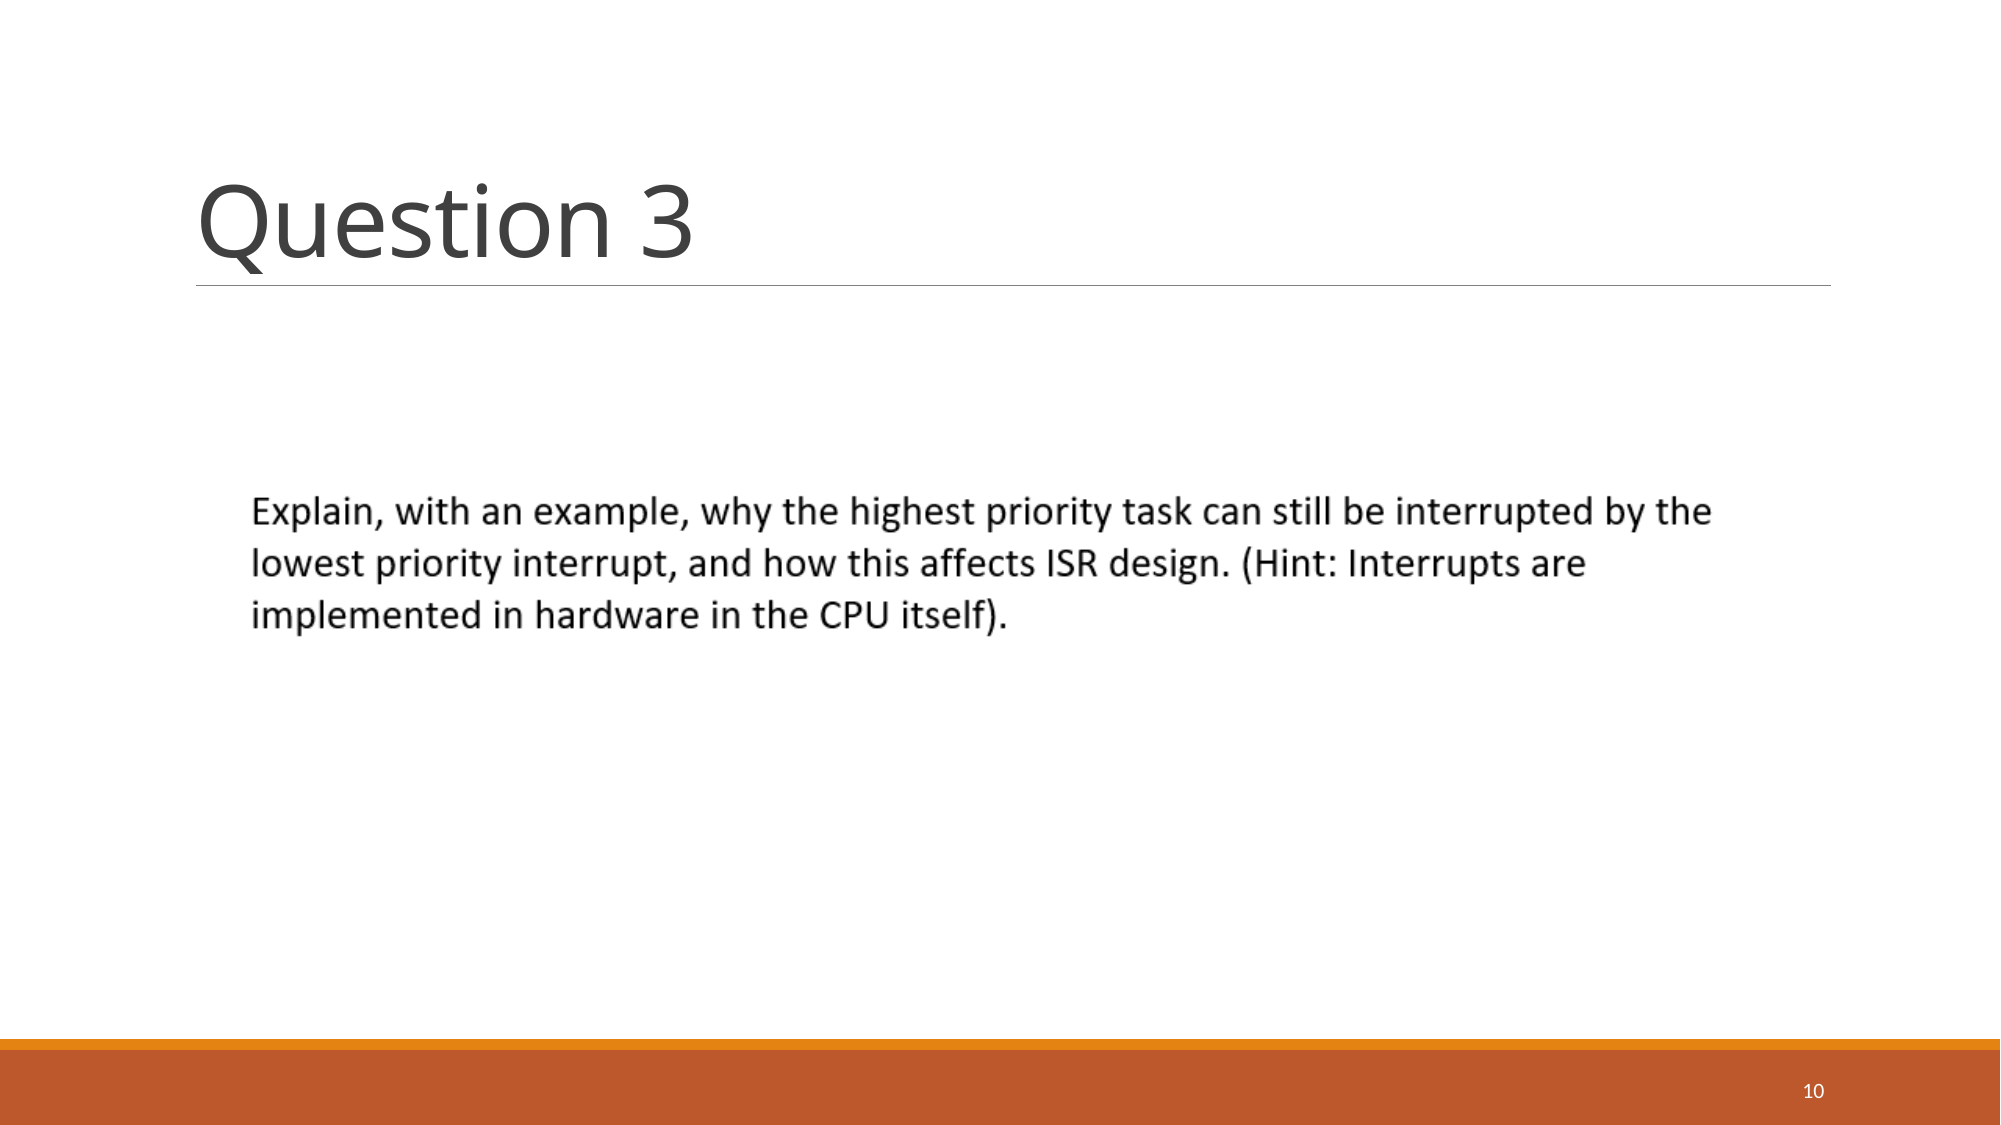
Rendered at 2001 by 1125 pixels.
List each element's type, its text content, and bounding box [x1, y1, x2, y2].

title Question 3 [180, 47, 1830, 285]
picture [244, 475, 1756, 649]
slide_number 10 [1624, 1059, 1840, 1120]
